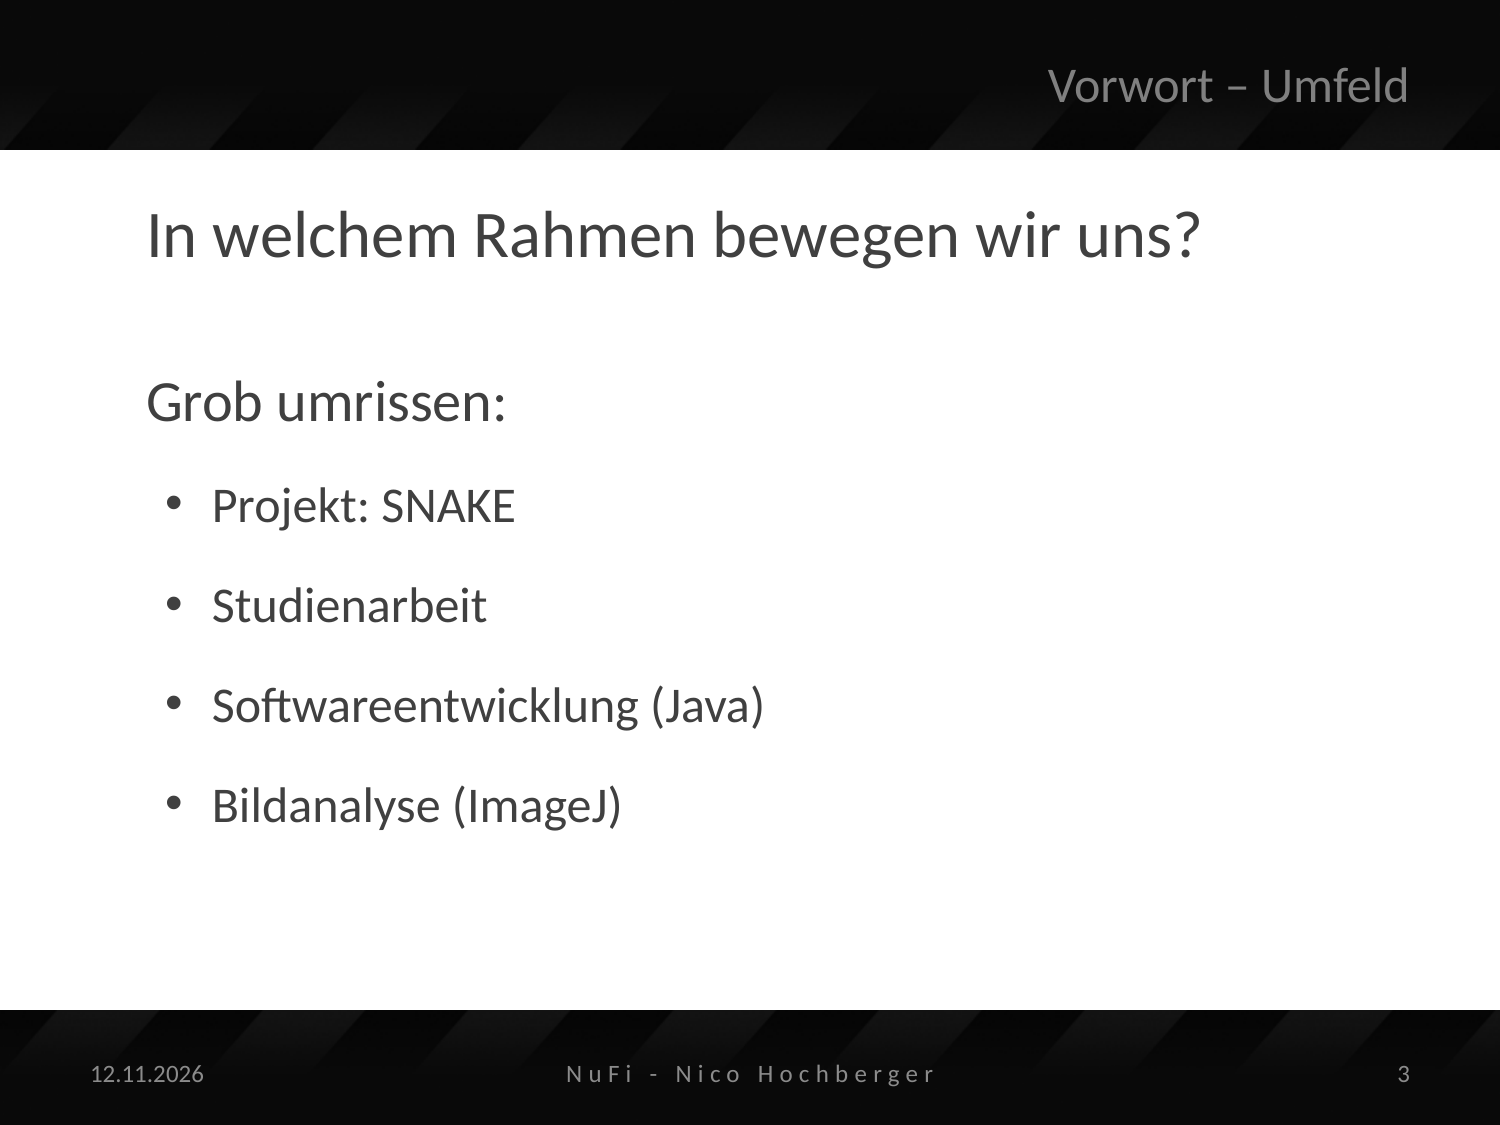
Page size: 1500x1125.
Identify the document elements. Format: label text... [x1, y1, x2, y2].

picture [0, 1010, 1500, 1125]
picture [0, 0, 1500, 150]
slide_number 3 [1163, 1042, 1425, 1103]
title Vorwort – Umfeld [75, 23, 1425, 141]
list In welchem Rahmen bewegen wir uns? Grob umrissen: Projekt: SNAKE Studienarbeit Softwareentwicklung (Java) Bildanalyse (ImageJ) [75, 175, 1425, 985]
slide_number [75, 1042, 337, 1103]
footer NuFi - Nico Hochberger [348, 1042, 1152, 1103]
